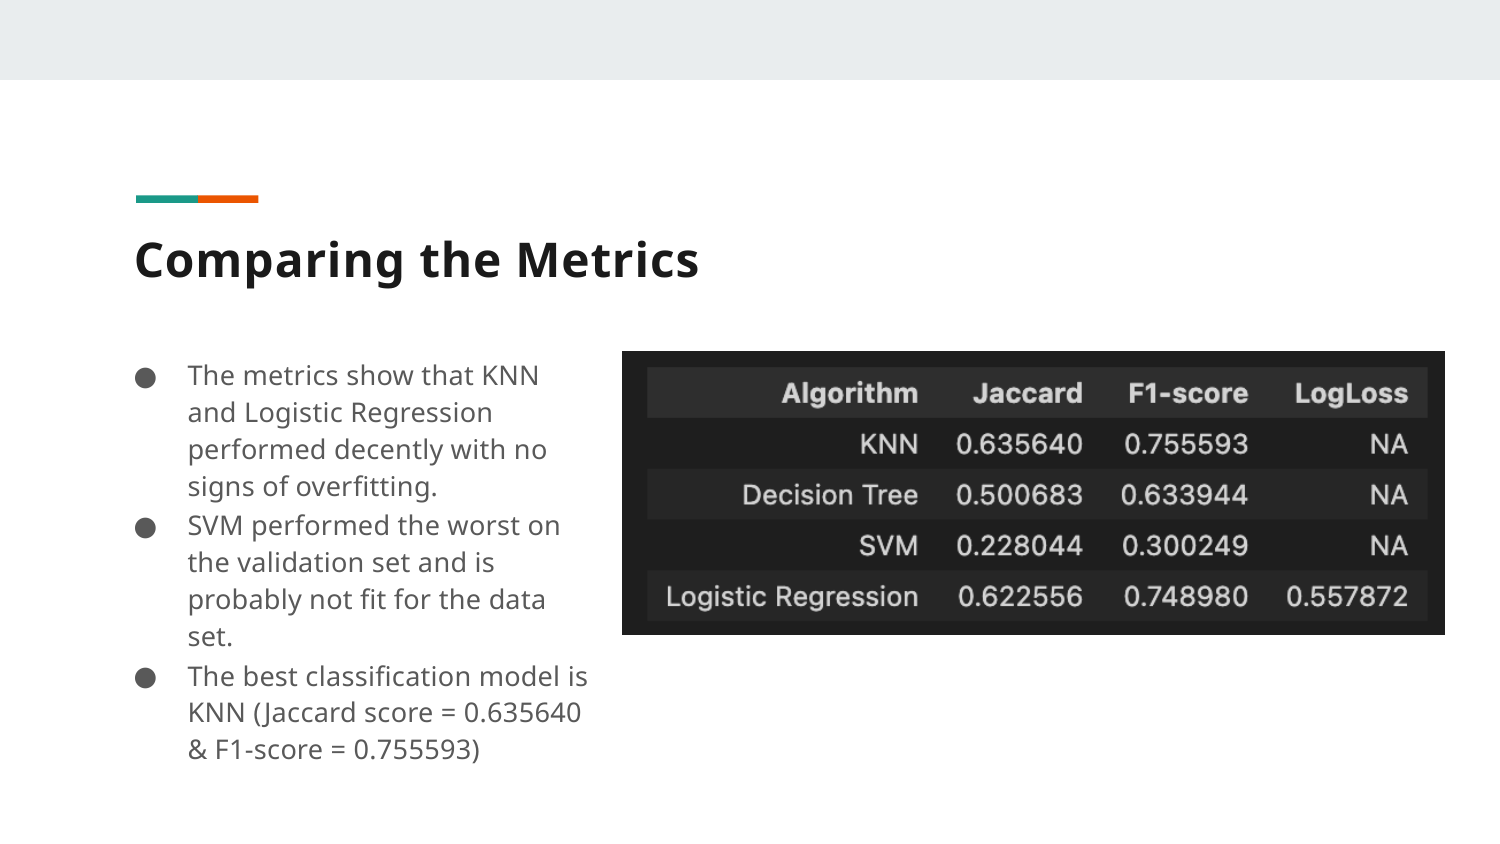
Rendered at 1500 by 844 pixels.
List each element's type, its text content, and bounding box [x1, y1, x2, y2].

picture [622, 351, 1445, 635]
title Comparing the Metrics [131, 226, 763, 371]
text_box The metrics show that KNN and Logistic Regression performed decently with no signs of overﬁtting. SVM performed the worst on the validation set and is probably not fit for the data set. The best classification model is KNN (Jaccard score = 0.635640 & F1-score = 0.755593) [131, 351, 613, 796]
